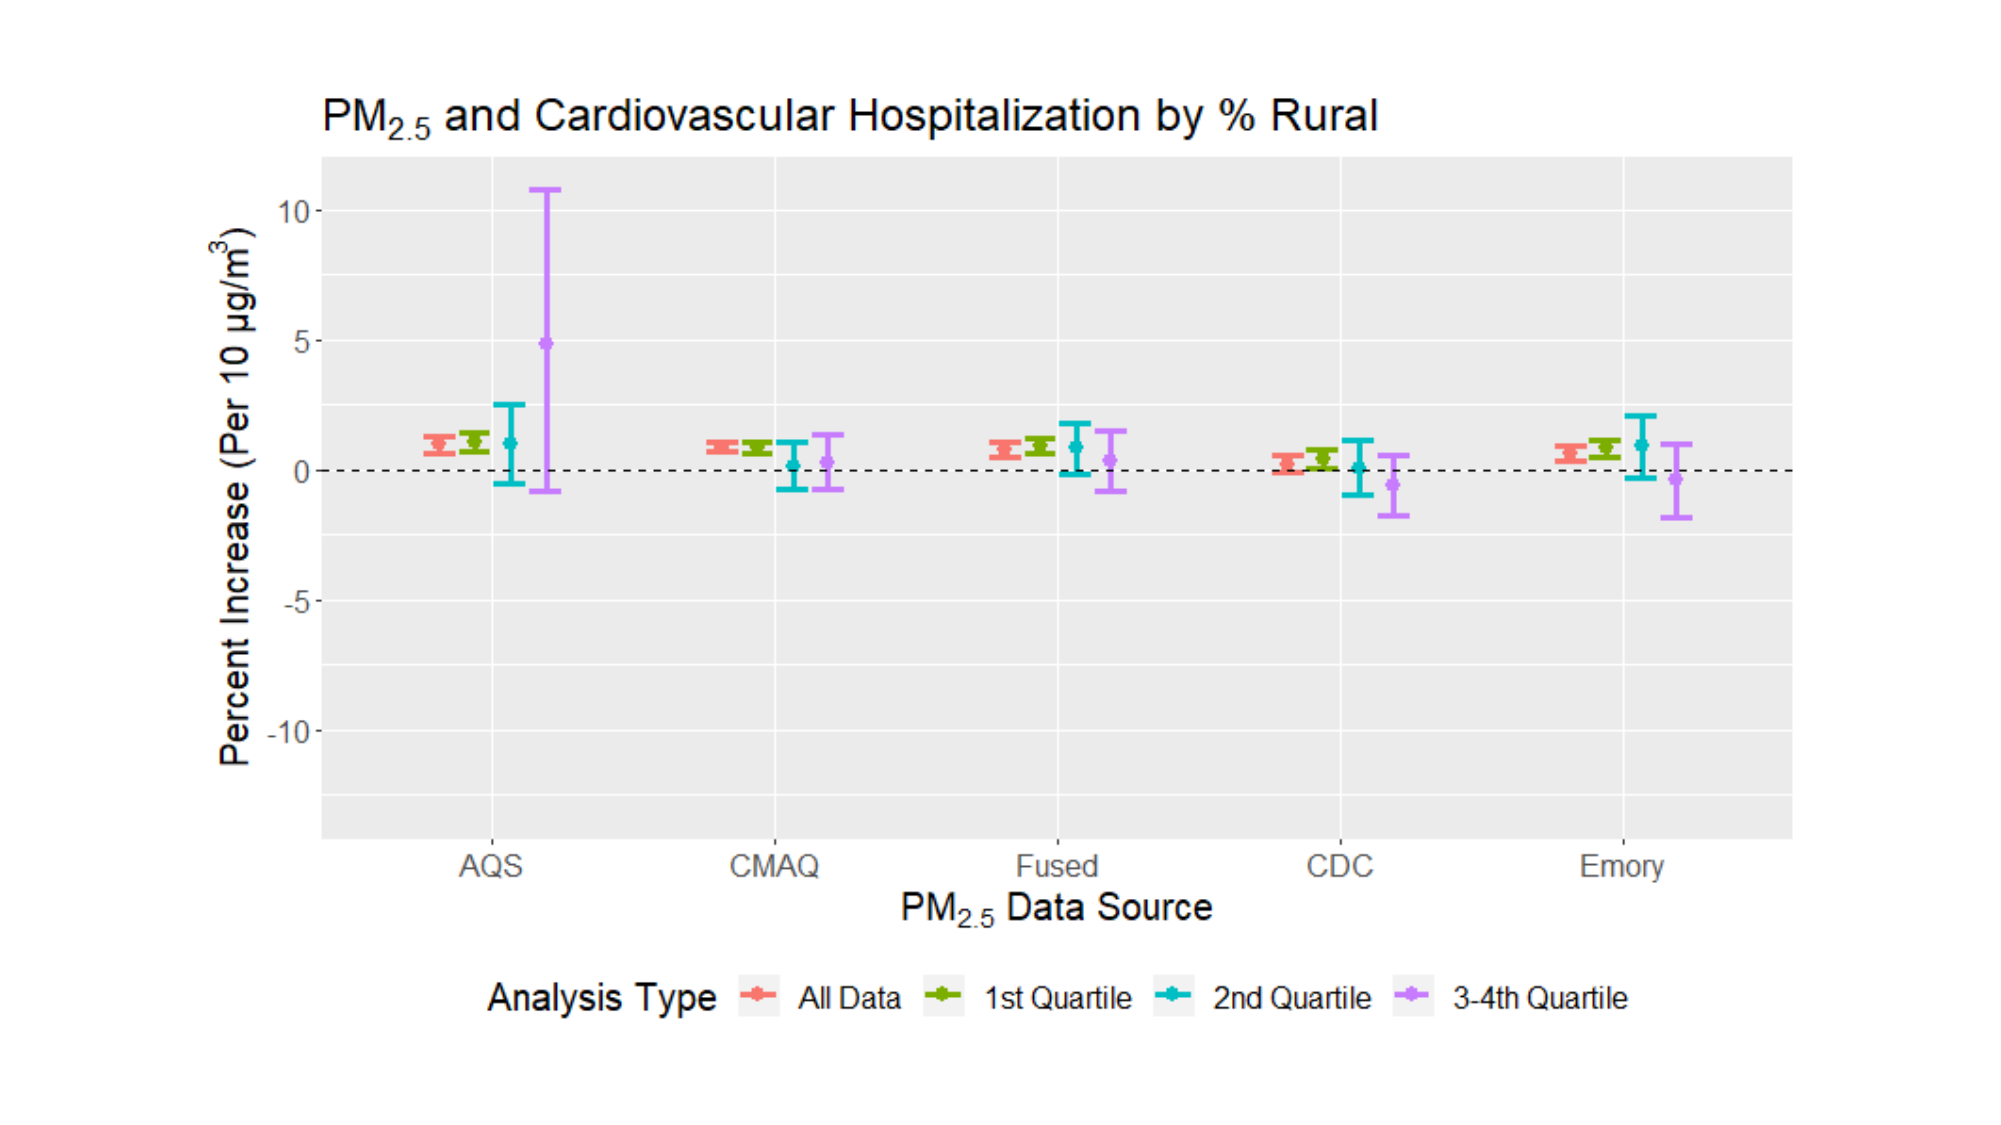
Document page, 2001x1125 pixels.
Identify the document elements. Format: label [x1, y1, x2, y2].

list [192, 80, 1808, 1045]
